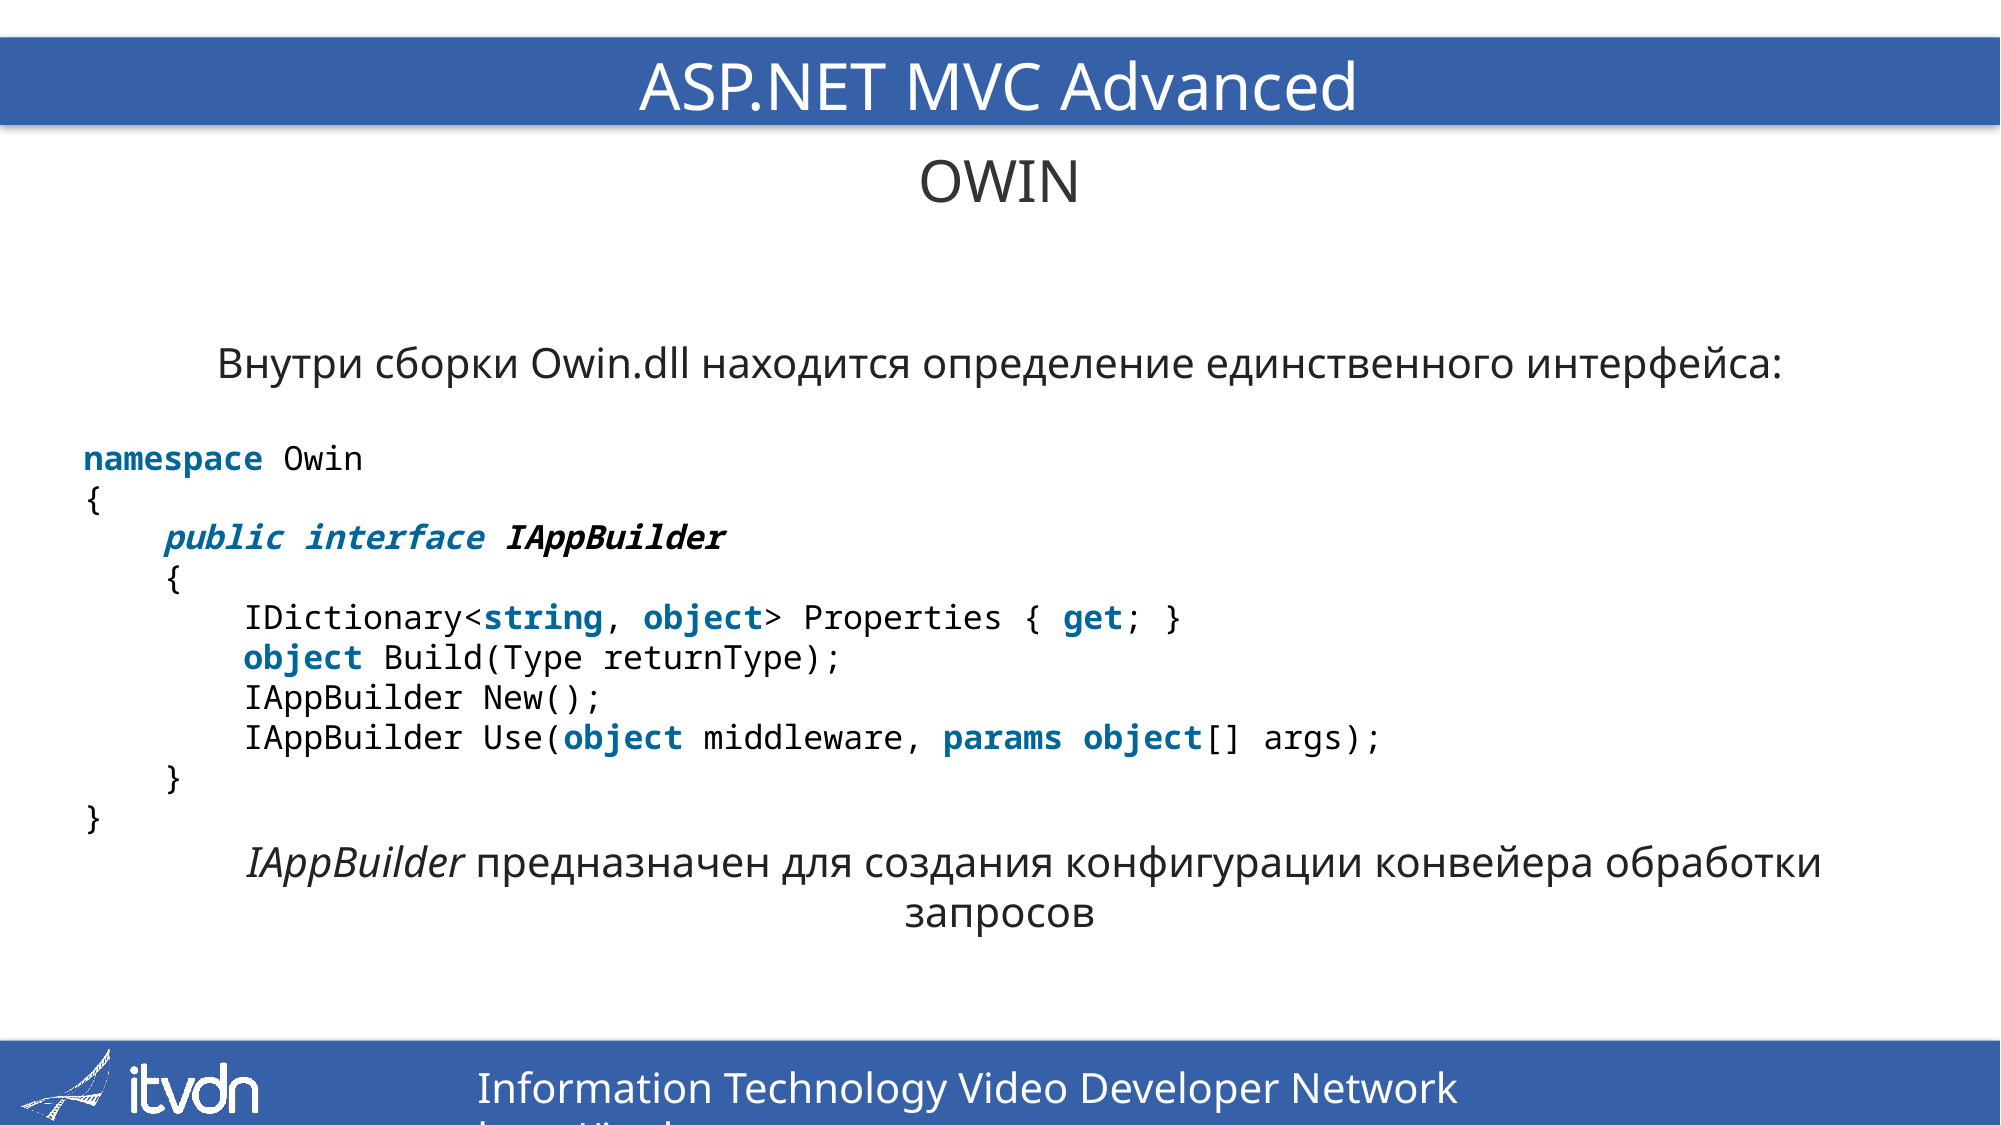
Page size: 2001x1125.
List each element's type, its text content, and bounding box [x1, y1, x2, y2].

text_box Внутри сборки Owin.dll находится определение единственного интерфейса: namespace Owin { public interface IAppBuilder { IDictionary<string, object> Properties { get; } object Build(Type returnType); IAppBuilder New(); IAppBuilder Use(object middleware, params object[] args); } } IAppBuilder предназначен для создания конфигурации конвейера обработки запросов [67, 237, 1933, 966]
text_box Information Technology Video Developer Network http://itvdn.com [462, 1054, 1988, 1125]
text_box [0, 34, 2000, 128]
text_box OWIN [324, 132, 1675, 225]
picture [8, 1042, 313, 1125]
text_box ASP.NET MVC Advanced [324, 37, 1675, 132]
text_box [0, 1037, 2000, 1125]
